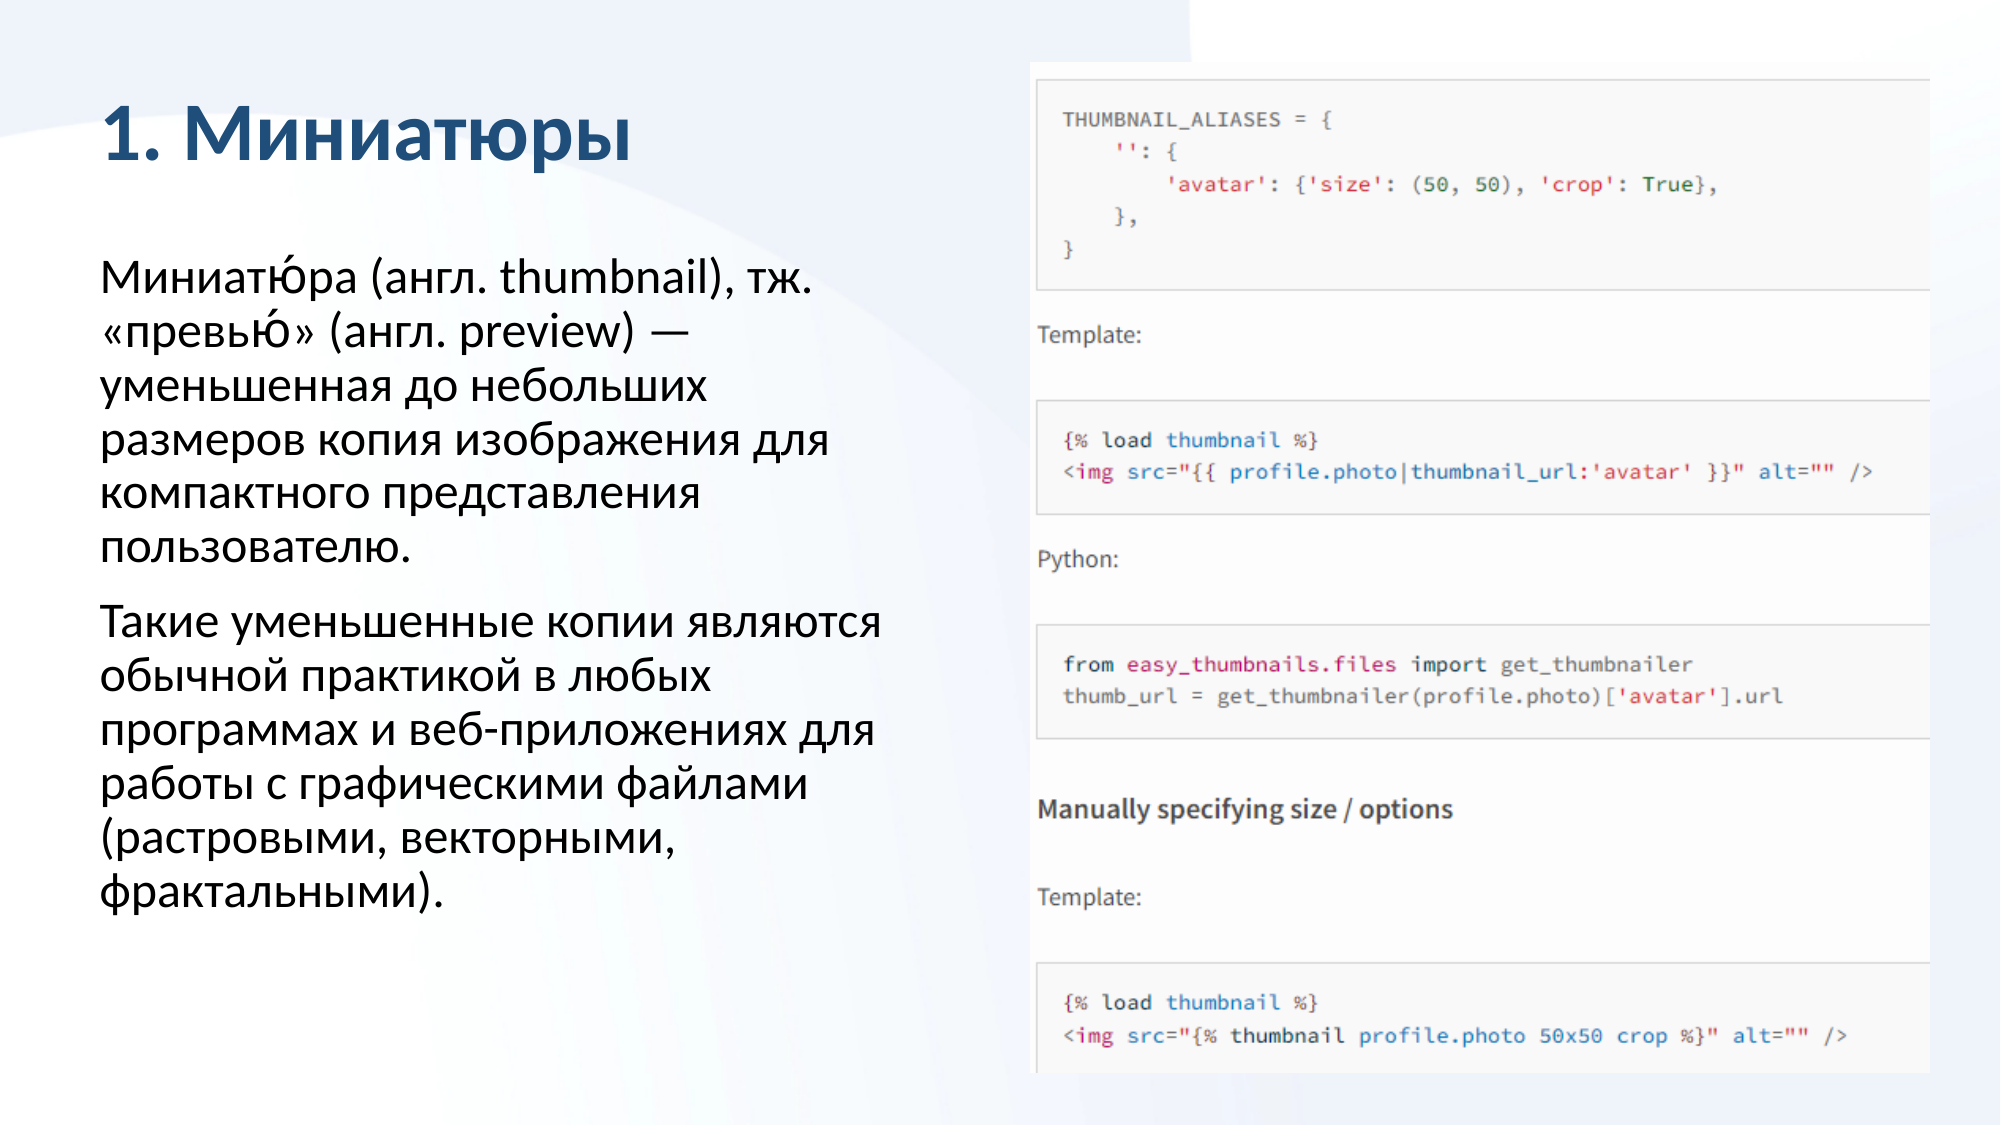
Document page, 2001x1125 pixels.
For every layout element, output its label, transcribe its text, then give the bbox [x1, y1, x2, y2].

title 1. Миниатюры [84, 24, 1922, 243]
picture [0, 0, 2001, 1125]
list Миниатю́ра (англ. thumbnail), тж. «превью́» (англ. preview) — уменьшенная до небольших размеров копия изображения для компактного представления пользователю. Такие уменьшенные копии являются обычной практикой в любых программах и веб-приложениях для работы с графическими файлами (растровыми, векторными, фрактальными). [84, 242, 907, 1027]
